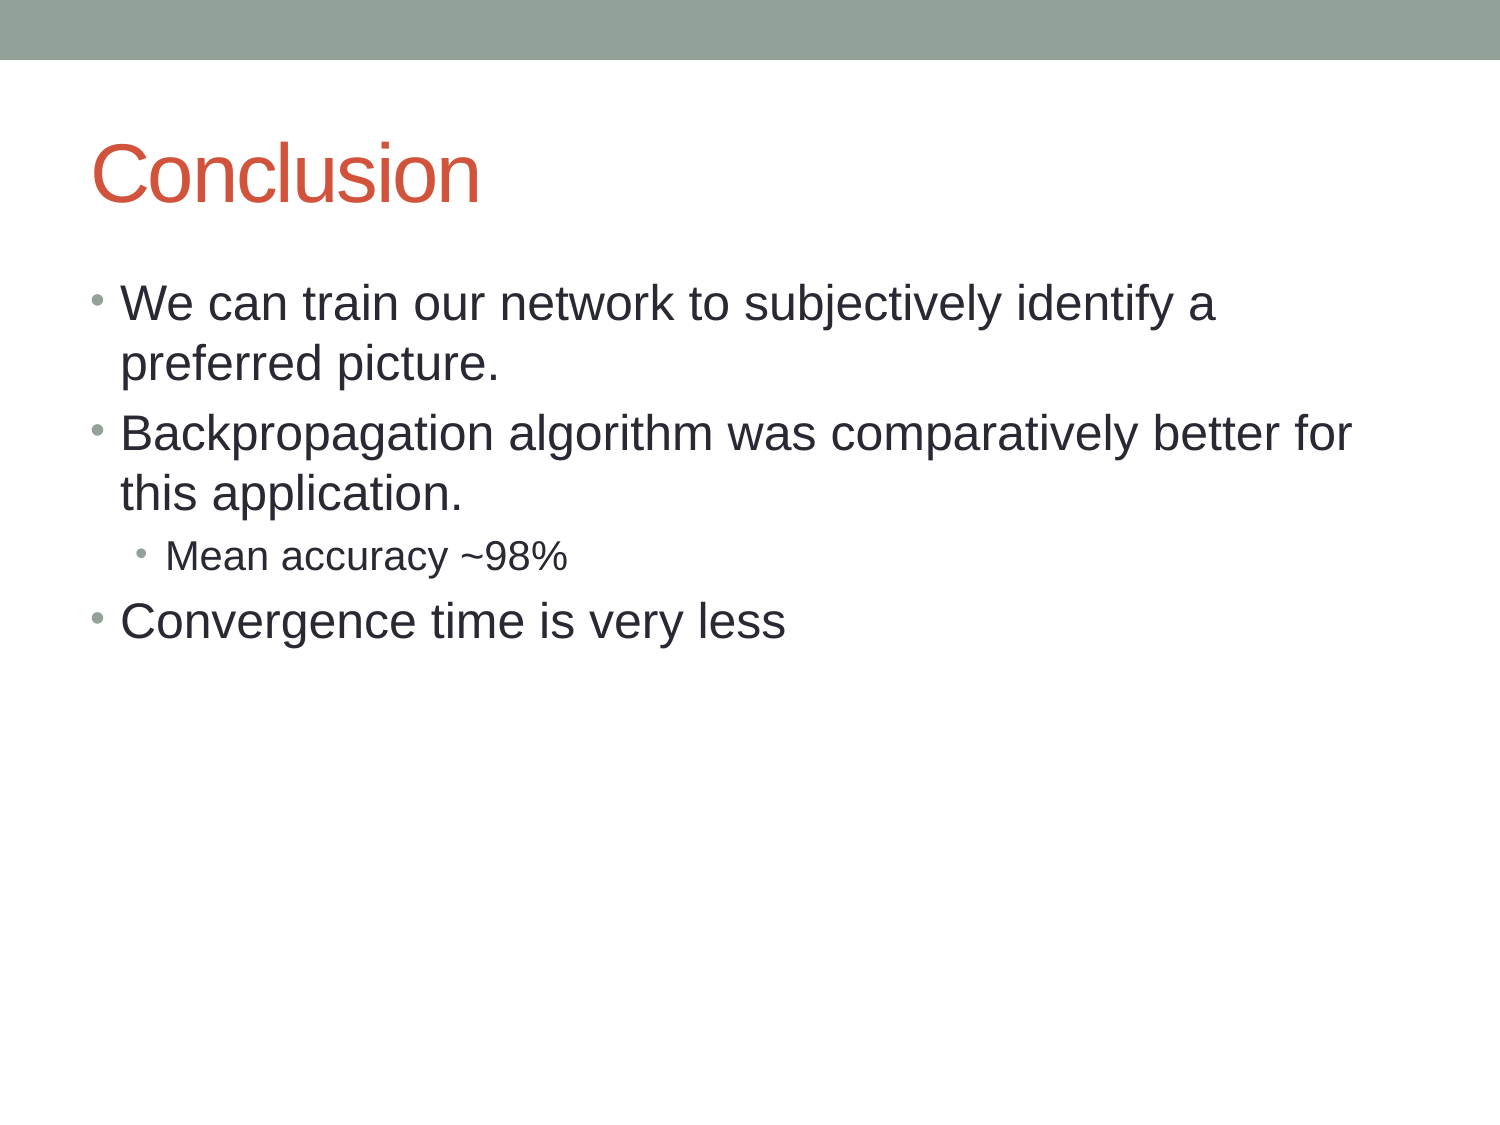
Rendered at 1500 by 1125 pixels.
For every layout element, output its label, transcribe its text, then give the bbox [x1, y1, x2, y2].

title Conclusion [75, 87, 1425, 250]
list We can train our network to subjectively identify a preferred picture. Backpropagation algorithm was comparatively better for this application. Mean accuracy ~98% Convergence time is very less [75, 262, 1425, 1063]
